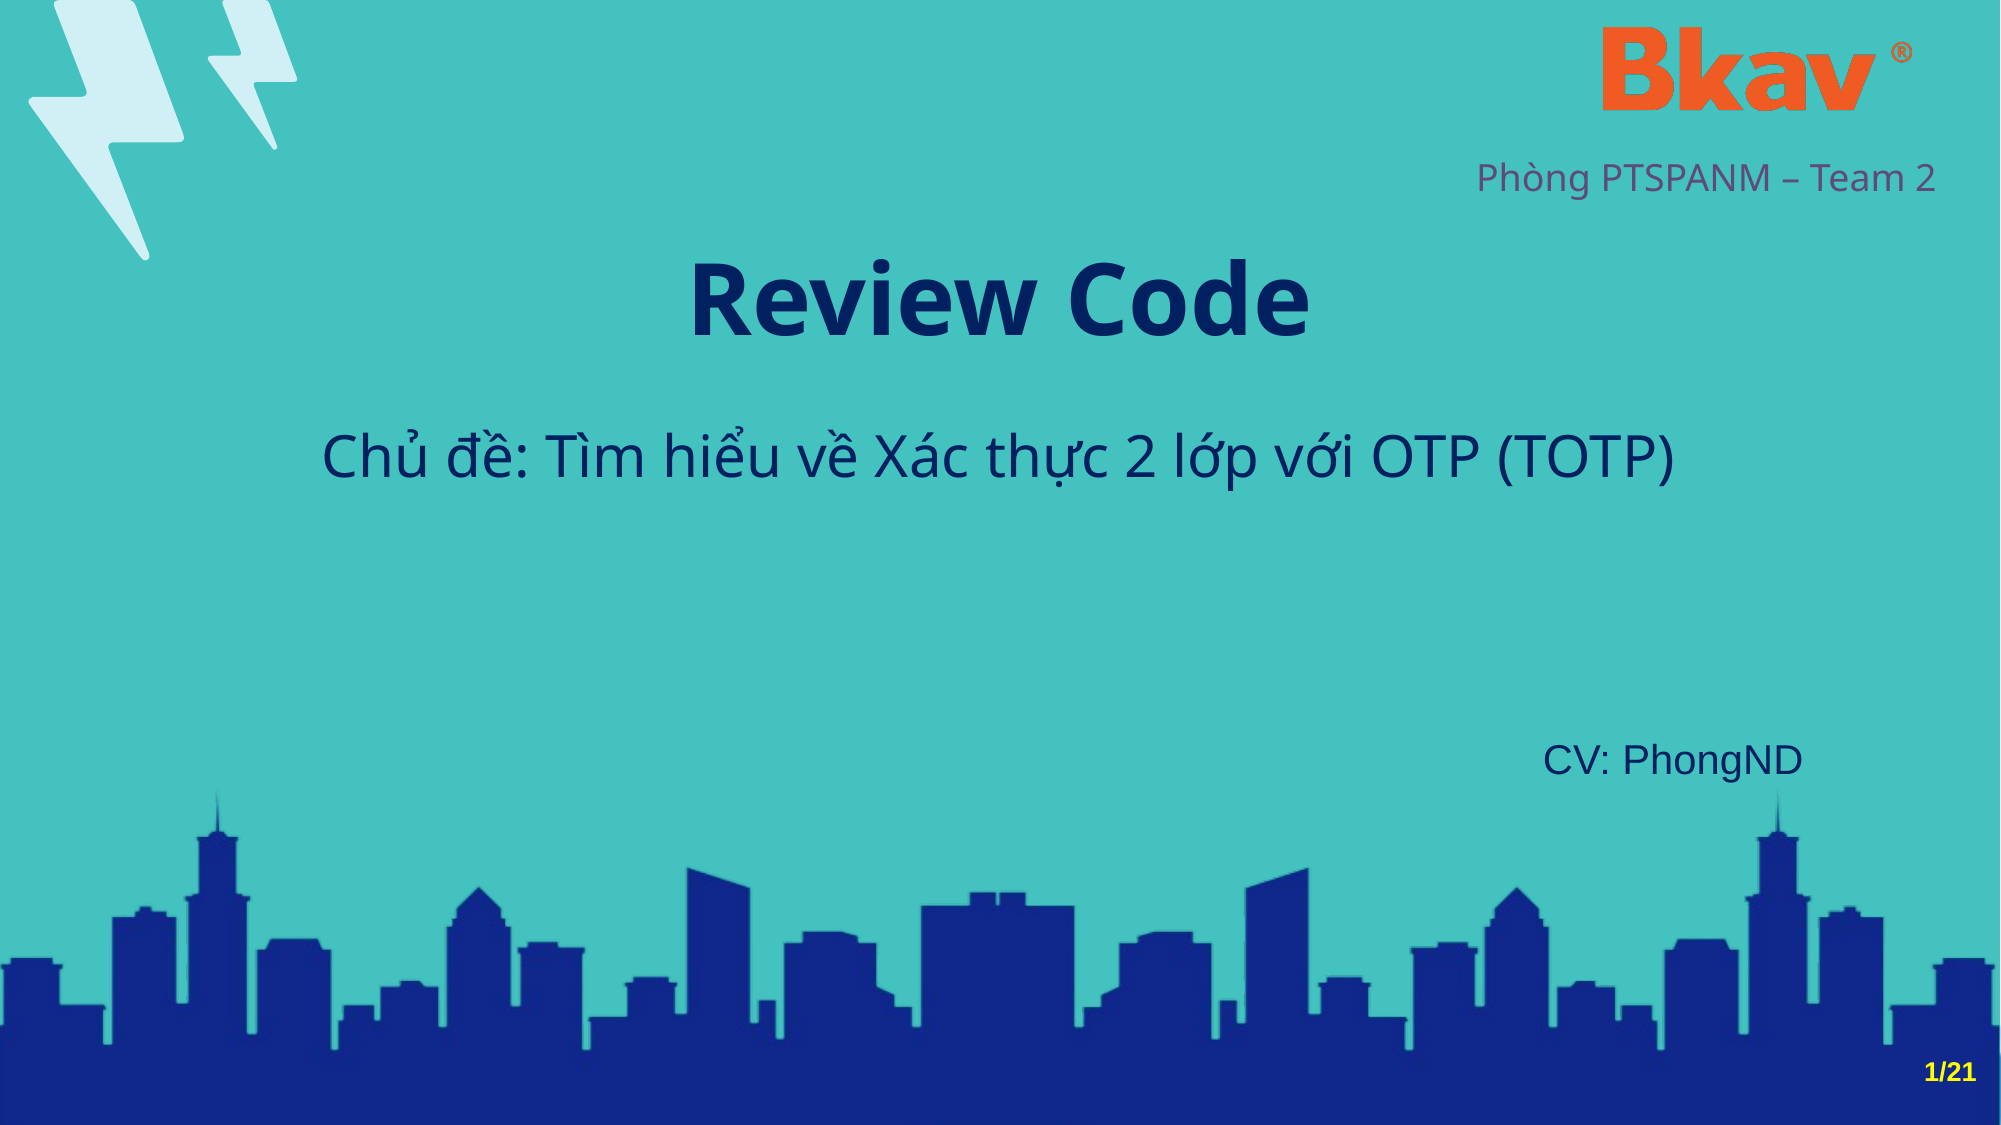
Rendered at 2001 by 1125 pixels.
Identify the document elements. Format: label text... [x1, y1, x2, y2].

text_box Review Code [242, 220, 1758, 371]
text_box CV: PhongND [1527, 718, 1864, 781]
picture [0, 783, 2001, 1125]
text_box Chủ đề: Tìm hiểu về Xác thực 2 lớp với OTP (TOTP) [302, 403, 1696, 504]
text_box Phòng PTSPANM – Team 2 [1421, 139, 1992, 215]
picture [1603, 27, 1913, 111]
